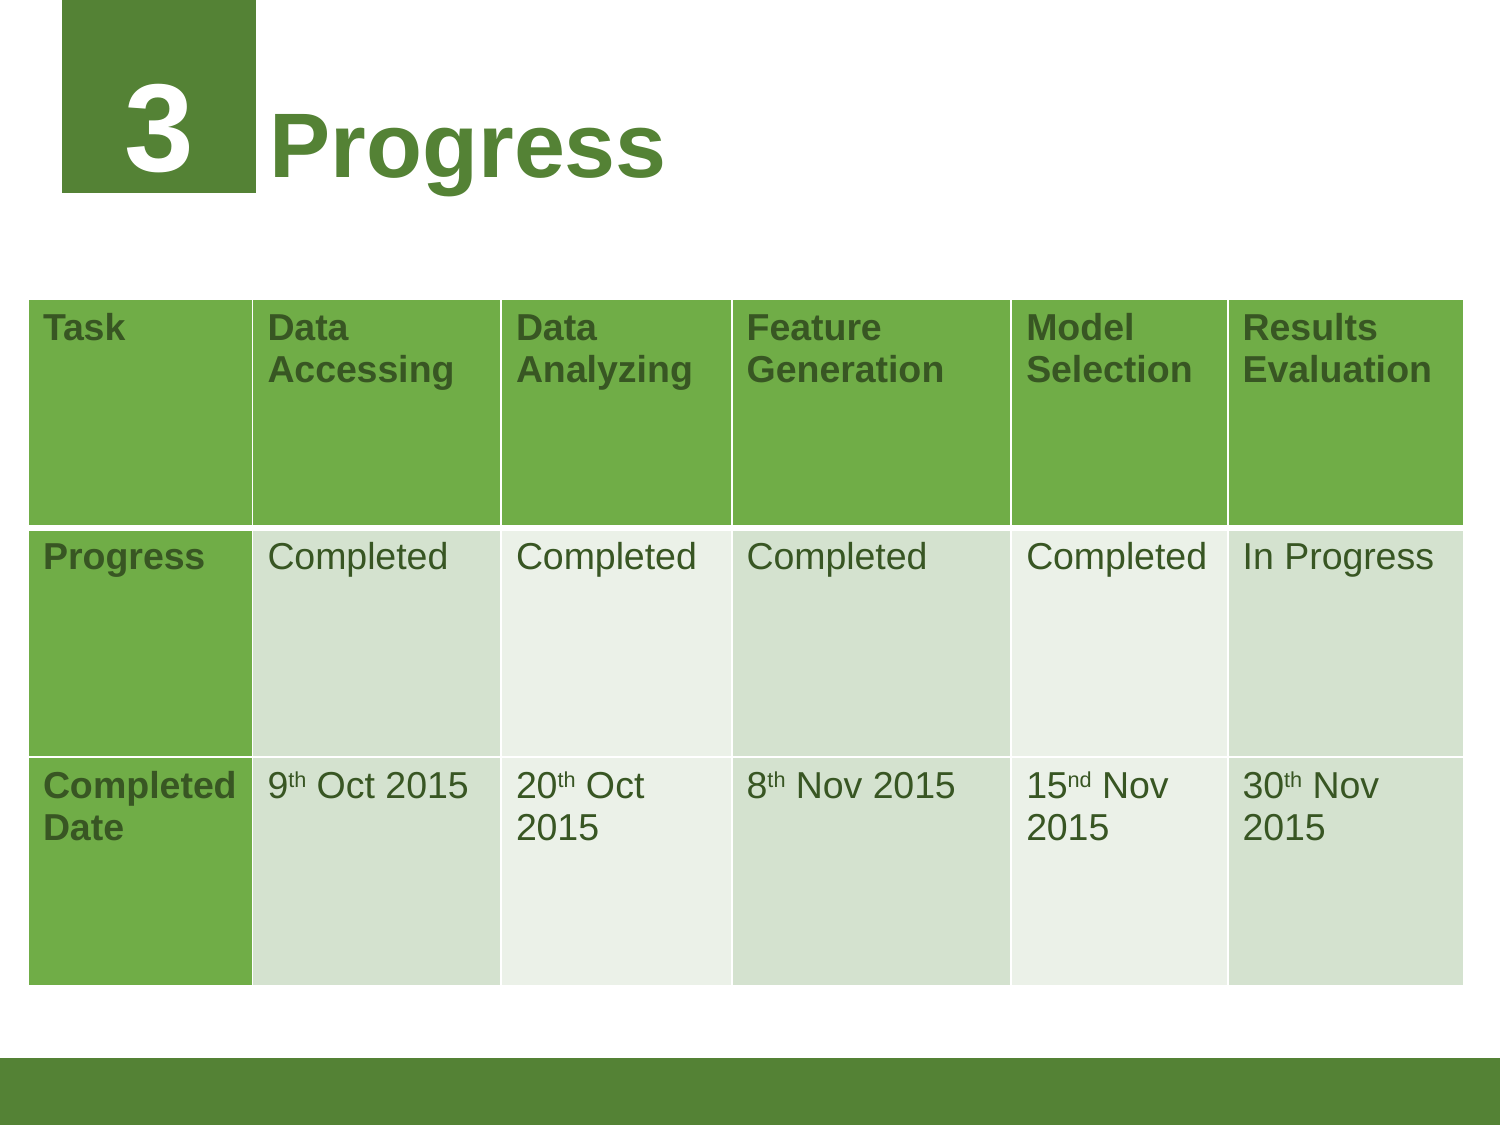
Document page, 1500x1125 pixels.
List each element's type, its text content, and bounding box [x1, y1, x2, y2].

table_cell Progress [29, 531, 252, 756]
text_box [0, 1058, 1500, 1125]
text_box 3 [62, 0, 256, 193]
table_cell 20th Oct 2015 [502, 758, 731, 985]
text_box Progress [255, 78, 1091, 203]
table_cell Completed Date [29, 758, 252, 985]
table_header Model Selection [1012, 300, 1227, 525]
table_cell In Progress [1229, 531, 1463, 756]
table_cell 30th Nov 2015 [1229, 758, 1463, 985]
table_header Task [29, 300, 252, 525]
table_header Data Accessing [253, 300, 500, 525]
table_header Results Evaluation [1229, 300, 1463, 525]
table_cell 8th Nov 2015 [733, 758, 1010, 985]
table_cell 9th Oct 2015 [253, 758, 500, 985]
table_cell 15nd Nov 2015 [1012, 758, 1227, 985]
table_header Data Analyzing [502, 300, 731, 525]
table_cell Completed [502, 531, 731, 756]
table_header Feature Generation [733, 300, 1010, 525]
table_cell Completed [733, 531, 1010, 756]
table_cell Completed [1012, 531, 1227, 756]
table_cell Completed [253, 531, 500, 756]
